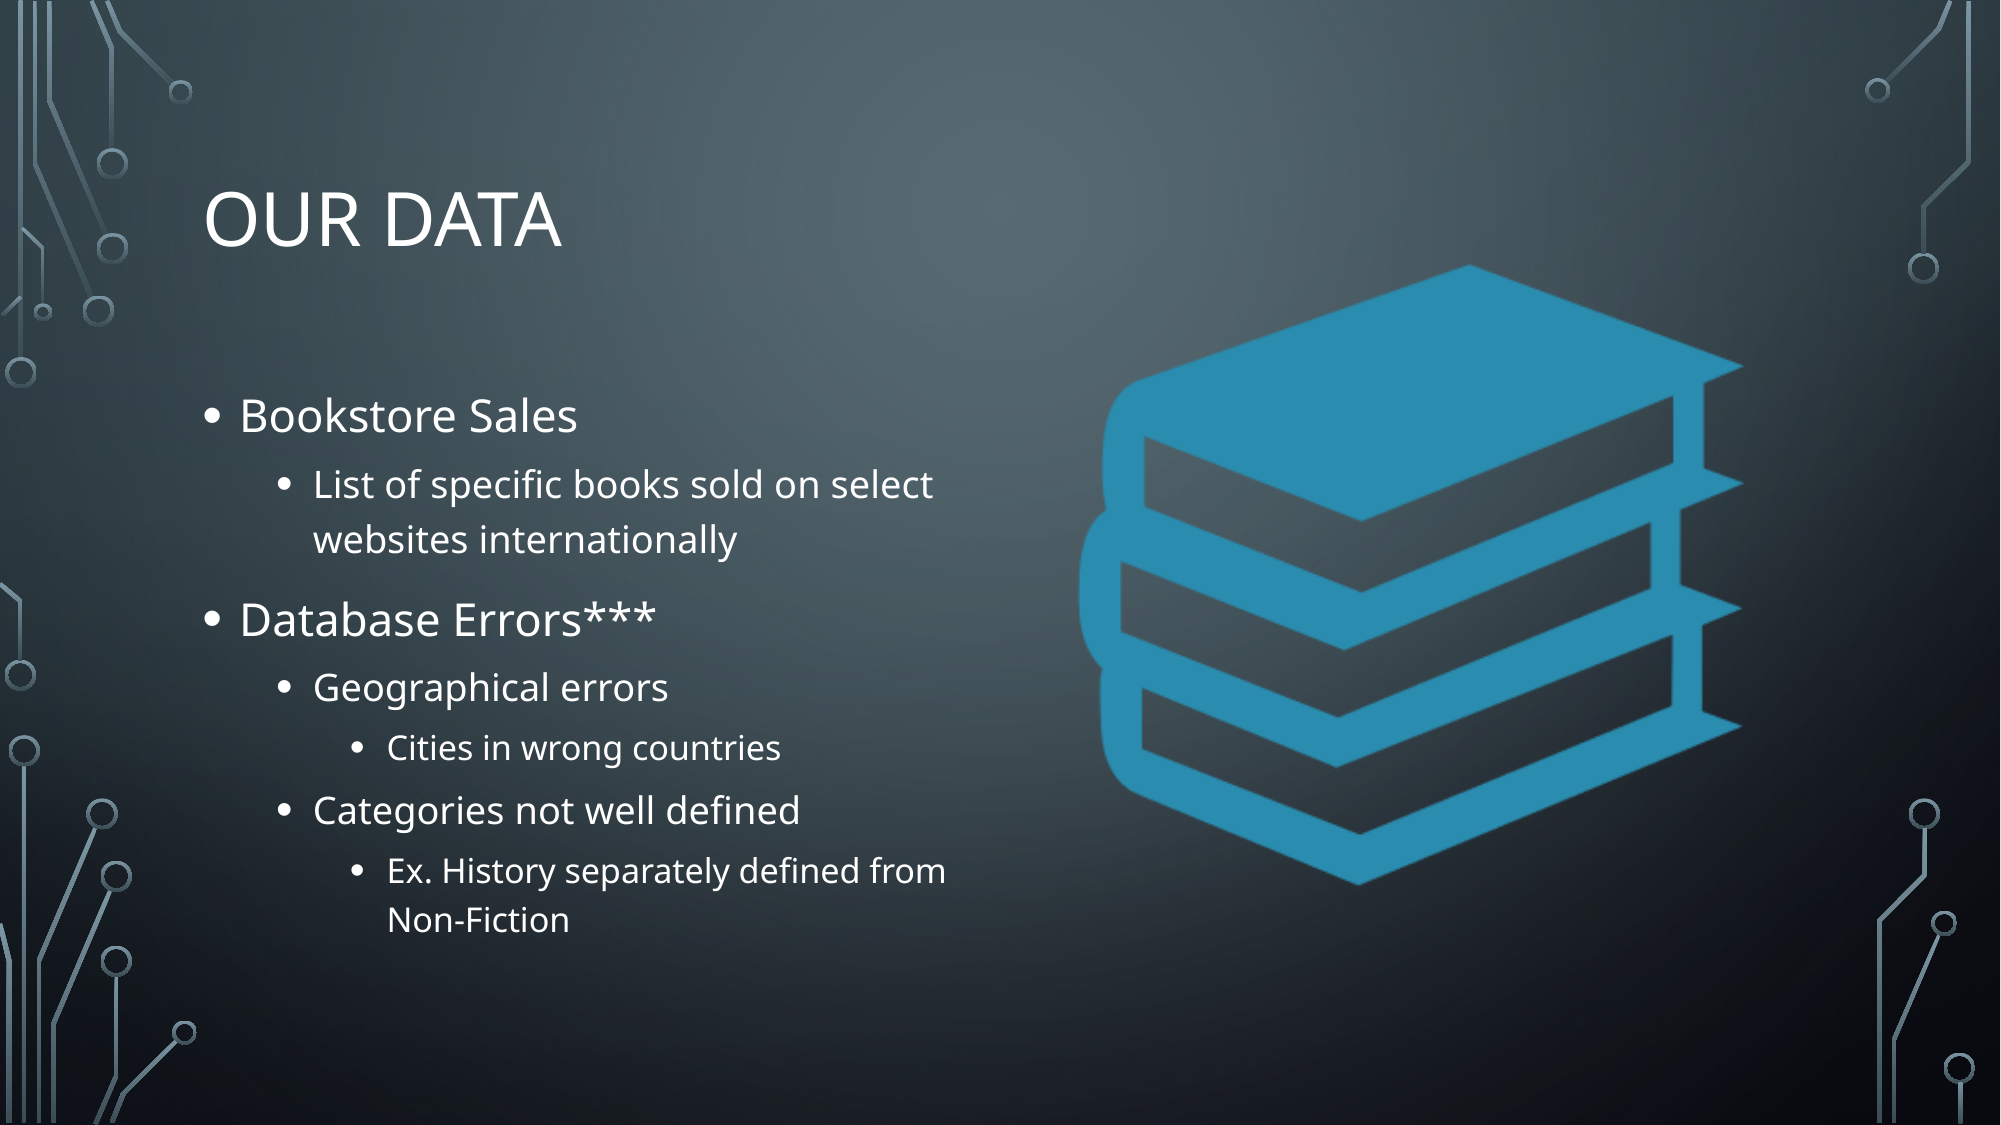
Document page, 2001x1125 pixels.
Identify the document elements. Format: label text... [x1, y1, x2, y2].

picture [1037, 200, 1788, 951]
title Our Data [187, 101, 1813, 344]
list Bookstore Sales List of specific books sold on select websites internationally Database Errors*** Geographical errors Cities in wrong countries Categories not well defined Ex. History separately defined from Non-Fiction [187, 369, 988, 950]
